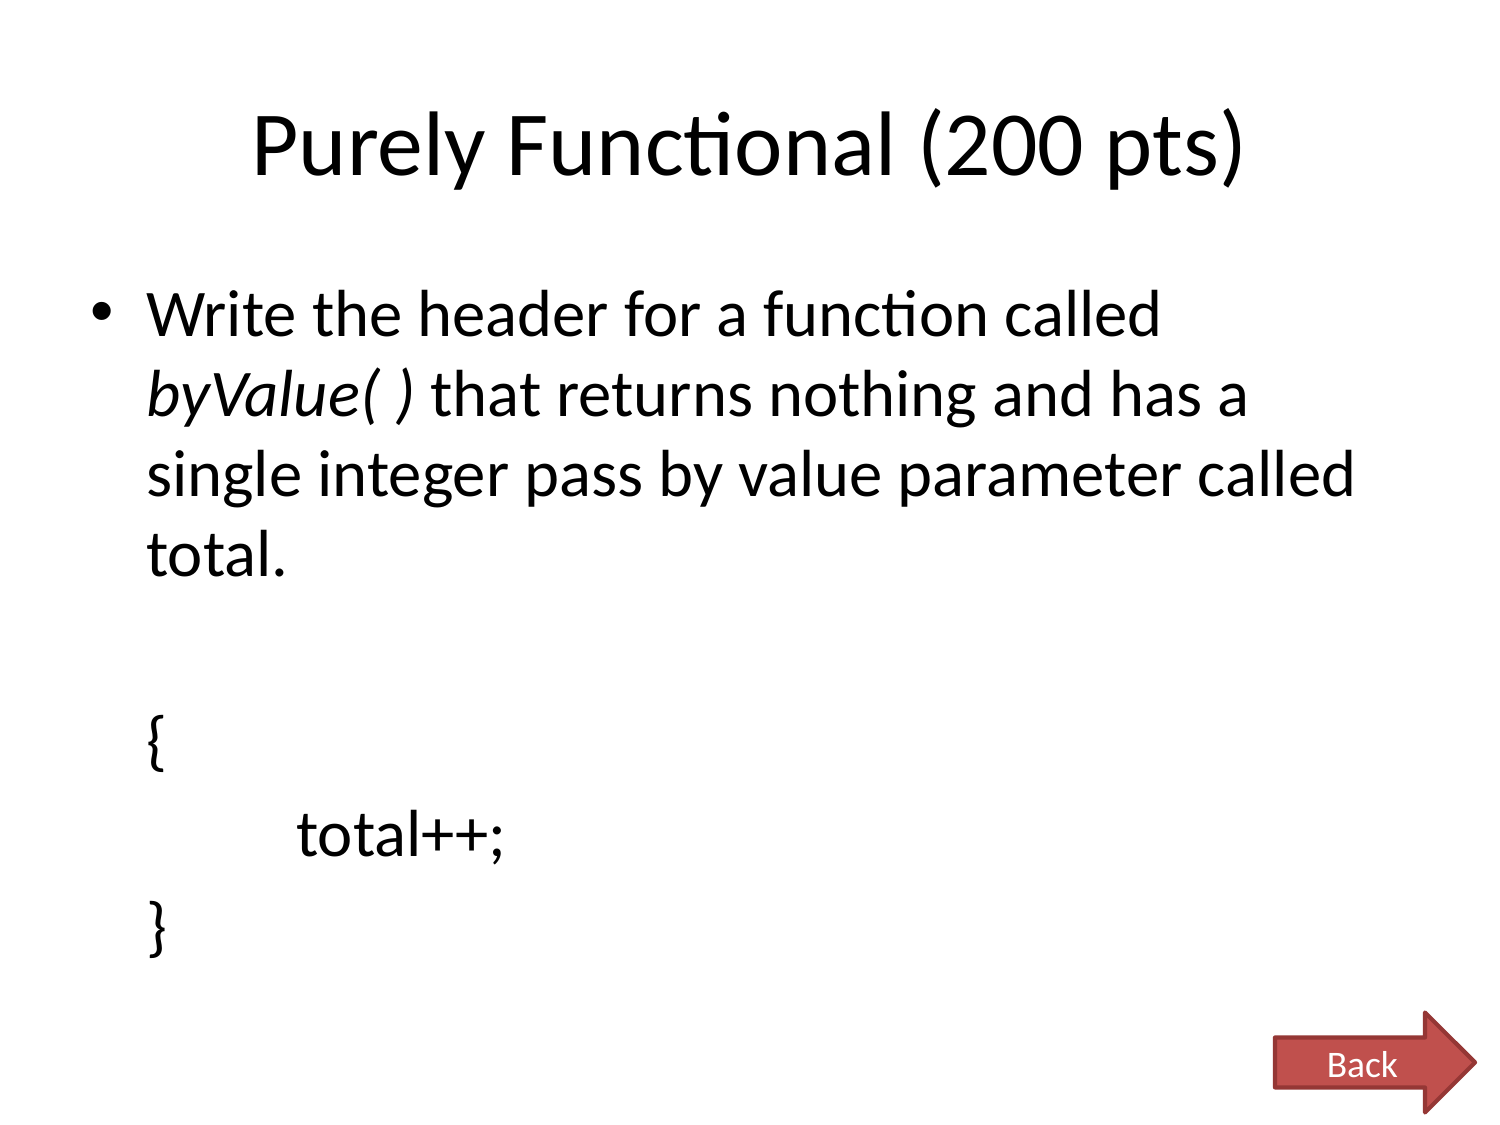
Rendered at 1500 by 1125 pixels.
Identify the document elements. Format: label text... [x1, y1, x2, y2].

title Purely Functional (200 pts) [75, 45, 1425, 233]
list Write the header for a function called byValue( ) that returns nothing and has a single integer pass by value parameter called total. { total++; } [75, 262, 1425, 1005]
text_box Back [1272, 1010, 1478, 1115]
